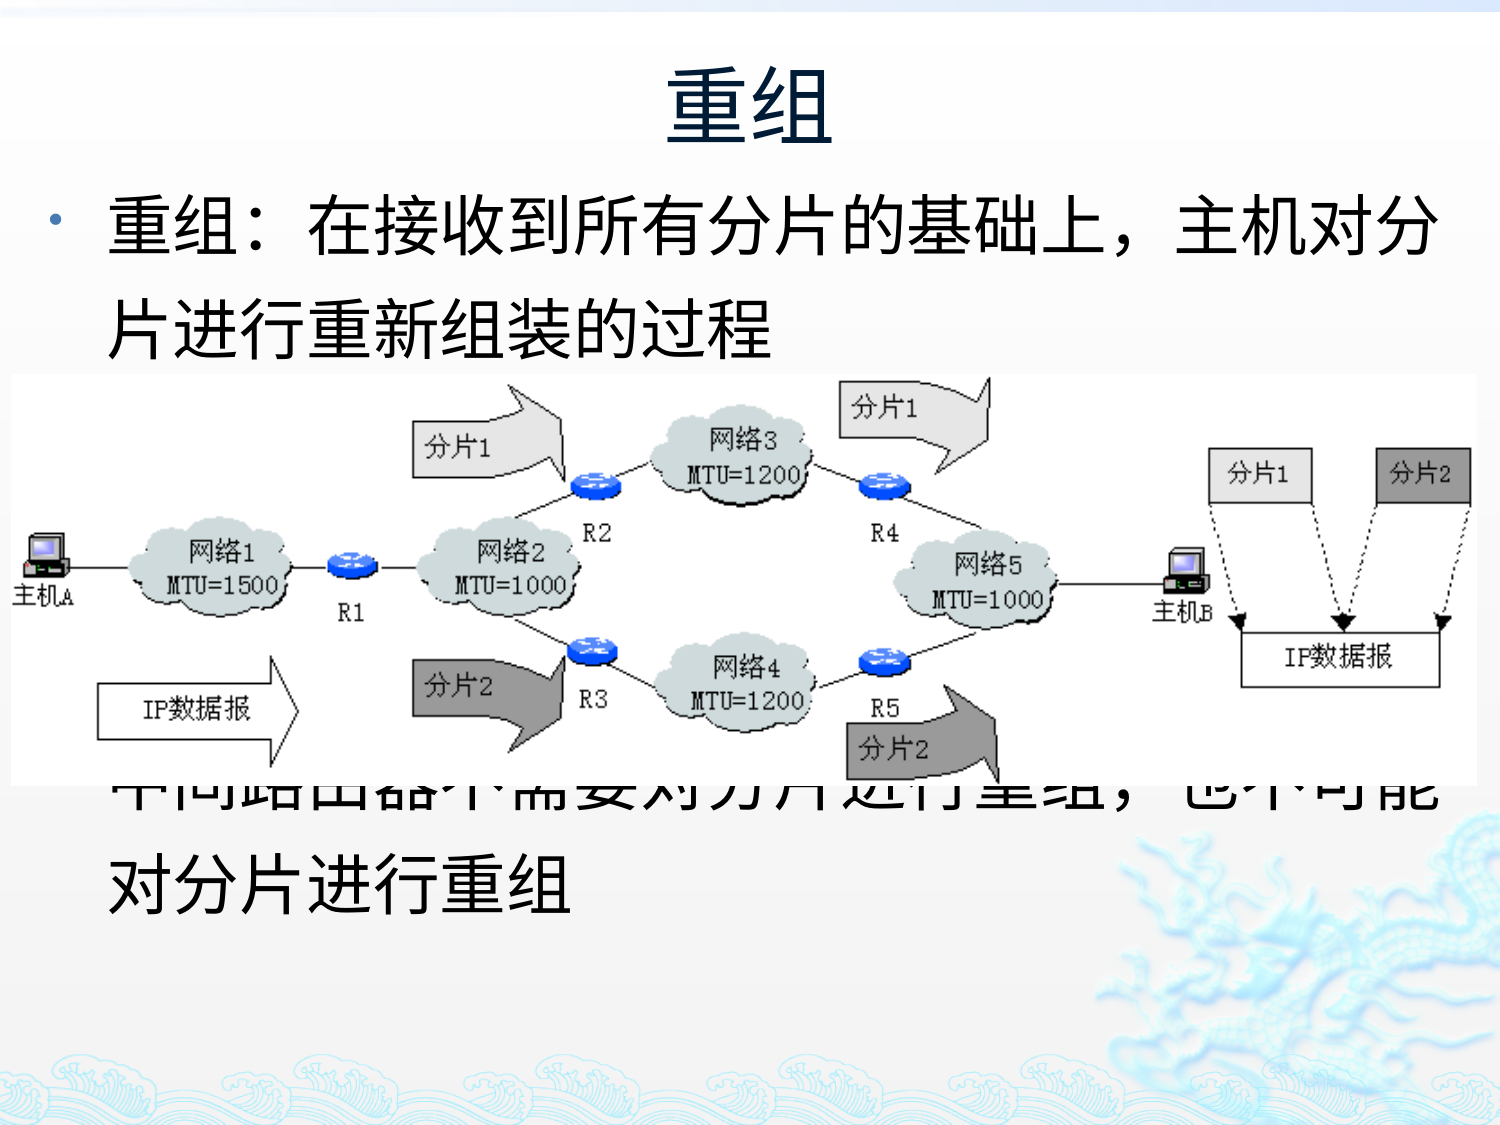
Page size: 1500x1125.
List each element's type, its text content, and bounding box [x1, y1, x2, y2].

list 重组：在接收到所有分片的基础上，主机对分片进行重新组装的过程 目的主机进行重组 减少了中间路由器的计算量 路由器可以为每个分片独立选路 中间路由器不需要对分片进行重组，也不可能对分片进行重组 [35, 786, 1465, 1079]
title 重组 [75, 45, 1425, 152]
picture [11, 374, 1477, 786]
list 重组：在接收到所有分片的基础上，主机对分片进行重新组装的过程 目的主机进行重组 减少了中间路由器的计算量 路由器可以为每个分片独立选路 中间路由器不需要对分片进行重组，也不可能对分片进行重组 [35, 152, 1465, 374]
